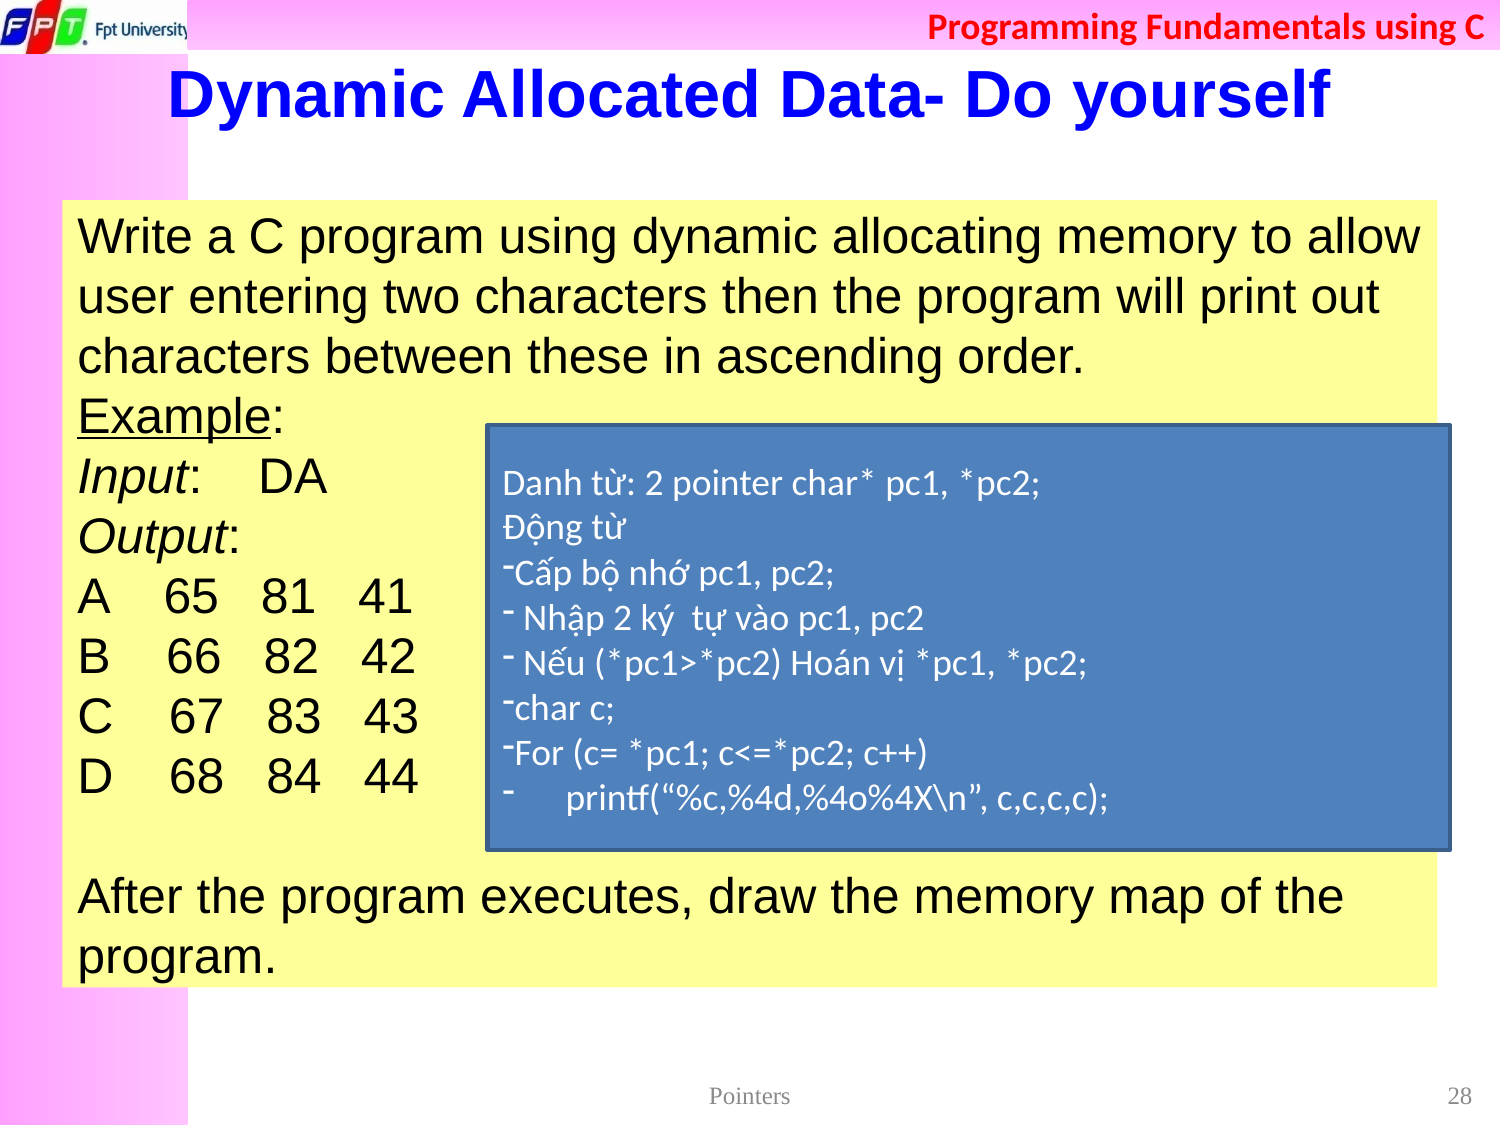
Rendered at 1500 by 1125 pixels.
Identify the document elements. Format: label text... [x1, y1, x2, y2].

text_box Danh từ: 2 pointer char* pc1, *pc2; Động từ Cấp bộ nhớ pc1, pc2; Nhập 2 ký tự vào pc1, pc2 Nếu (*pc1>*pc2) Hoán vị *pc1, *pc2; char c; For (c= *pc1; c<=*pc2; c++) printf(“%c,%4d,%4o%4X\n”, c,c,c,c); [485, 423, 1452, 852]
slide_number 28 [1137, 1074, 1488, 1116]
picture [0, 0, 188, 45]
title Dynamic Allocated Data- Do yourself [0, 45, 1500, 138]
footer Pointers [512, 1074, 988, 1116]
text_box Write a C program using dynamic allocating memory to allow user entering two characters then the program will print out characters between these in ascending order. Example: Input: DA Output: A 65 81 41 B 66 82 42 C 67 83 43 D 68 84 44 After the program executes, draw the memory map of the program. [60, 198, 1439, 990]
